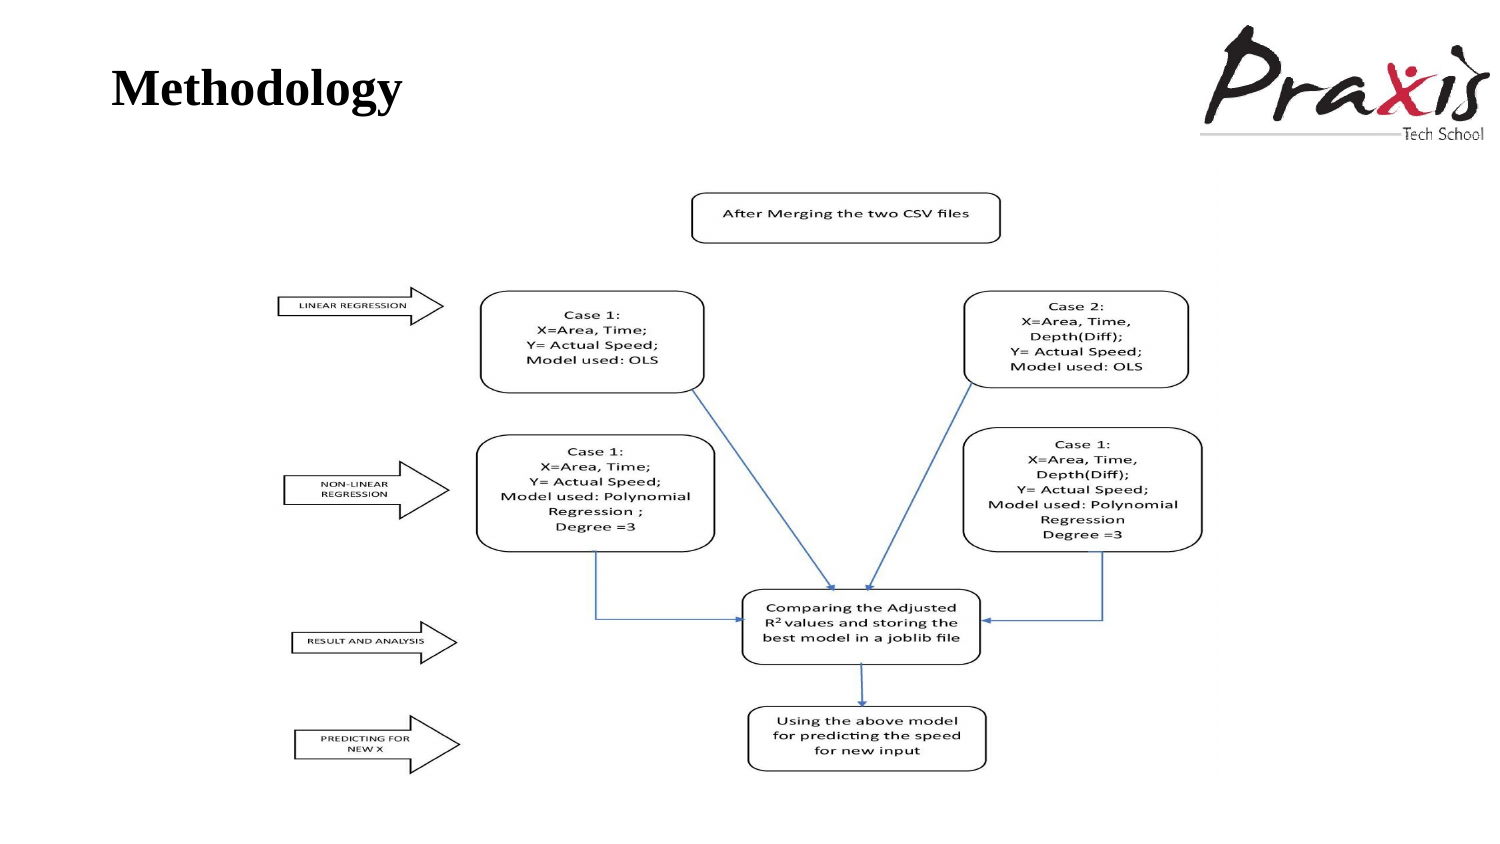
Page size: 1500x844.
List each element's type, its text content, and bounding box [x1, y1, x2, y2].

text_box Methodology [96, 38, 589, 131]
picture [255, 158, 1221, 786]
picture [1200, 25, 1491, 140]
